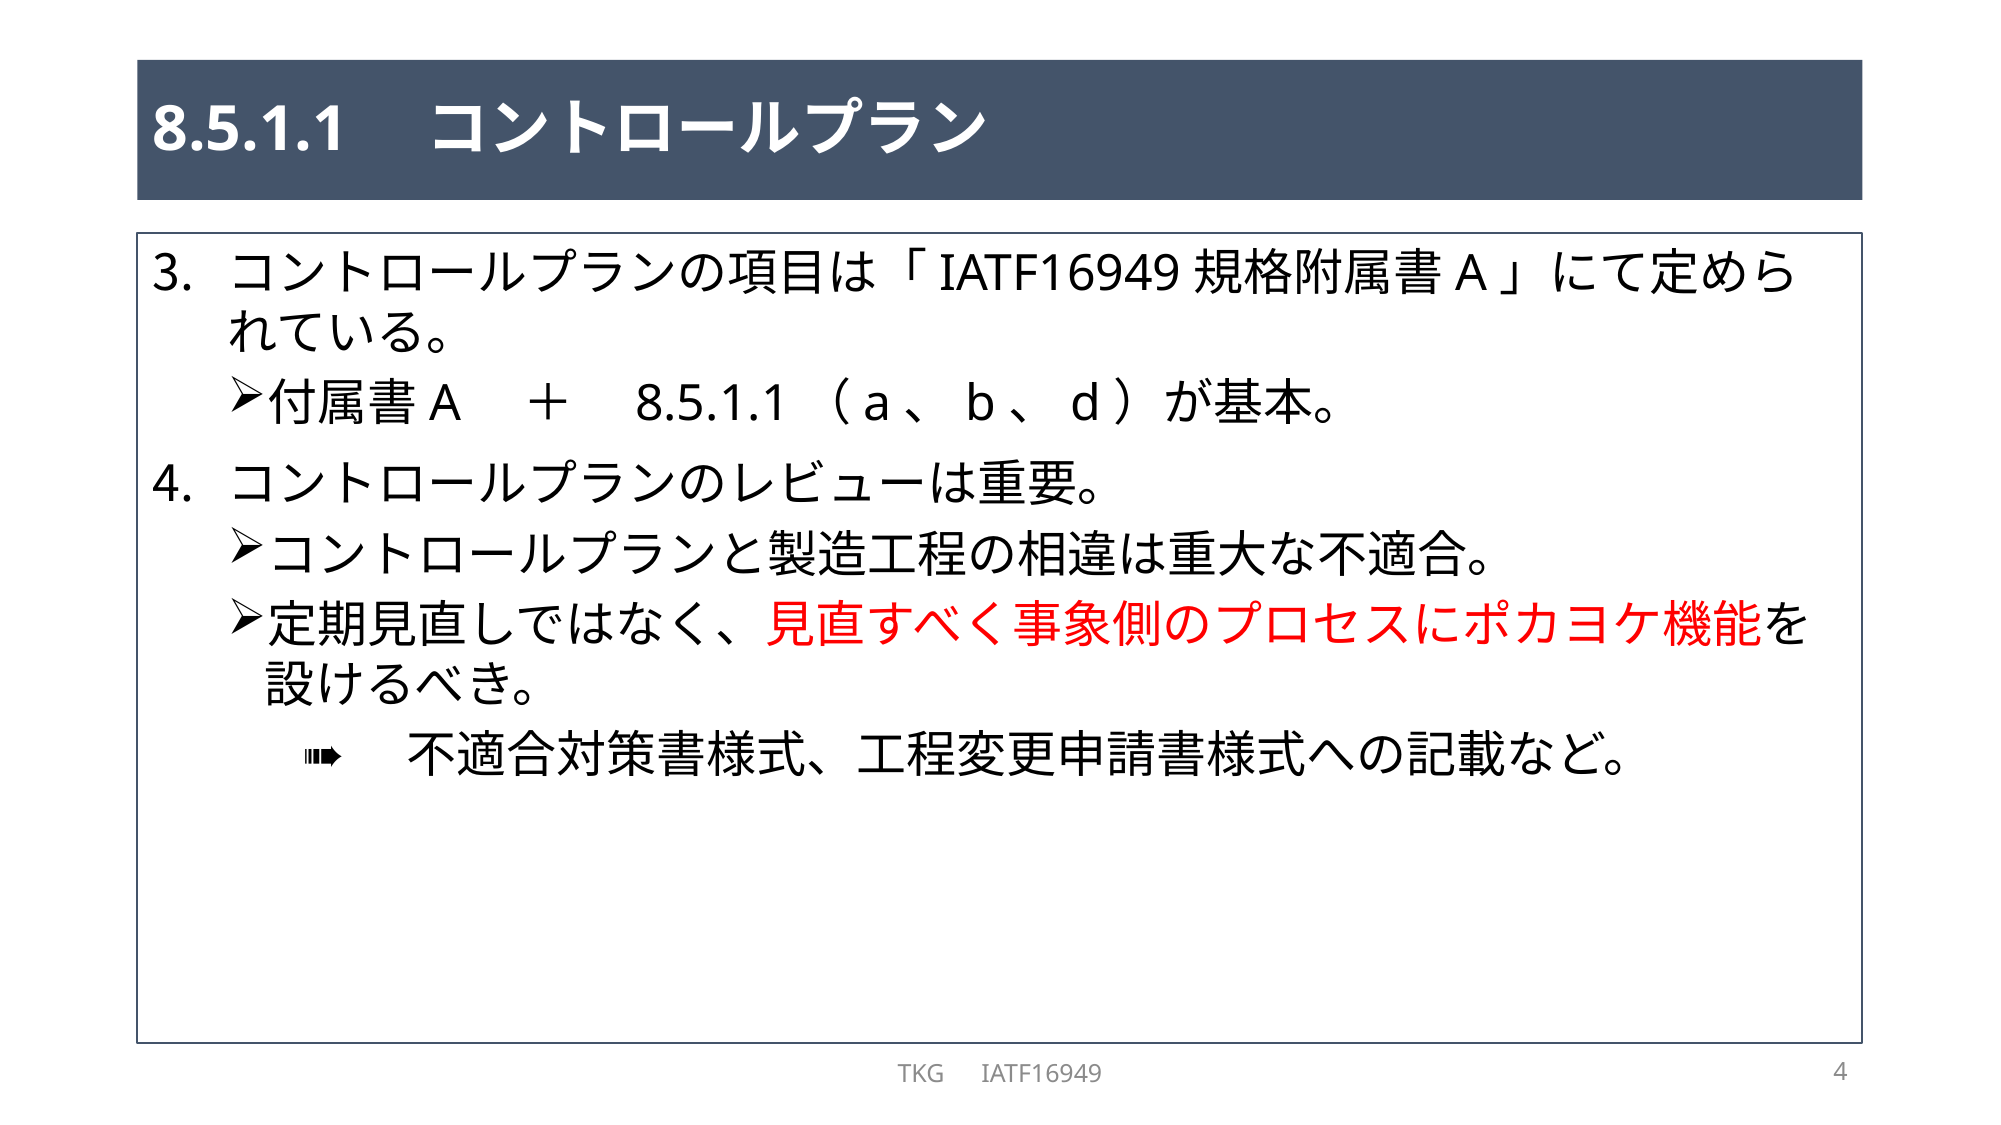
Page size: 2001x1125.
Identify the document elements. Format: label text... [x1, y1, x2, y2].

footer TKG IATF16949 [662, 1042, 1338, 1103]
title 8.5.1.1 コントロールプラン [137, 59, 1863, 200]
text_box コントロールプランの項目は「IATF16949規格附属書A」にて定められている。 付属書A ＋ 8.5.1.1（a、b、d）が基本。 コントロールプランのレビューは重要。 コントロールプランと製造工程の相違は重大な不適合。 定期見直しではなく、見直すべく事象側のプロセスにポカヨケ機能を設けるべき。 ➠ 不適合対策書様式、工程変更申請書様式への記載など。 [137, 232, 1863, 1043]
slide_number 4 [1412, 1042, 1863, 1103]
